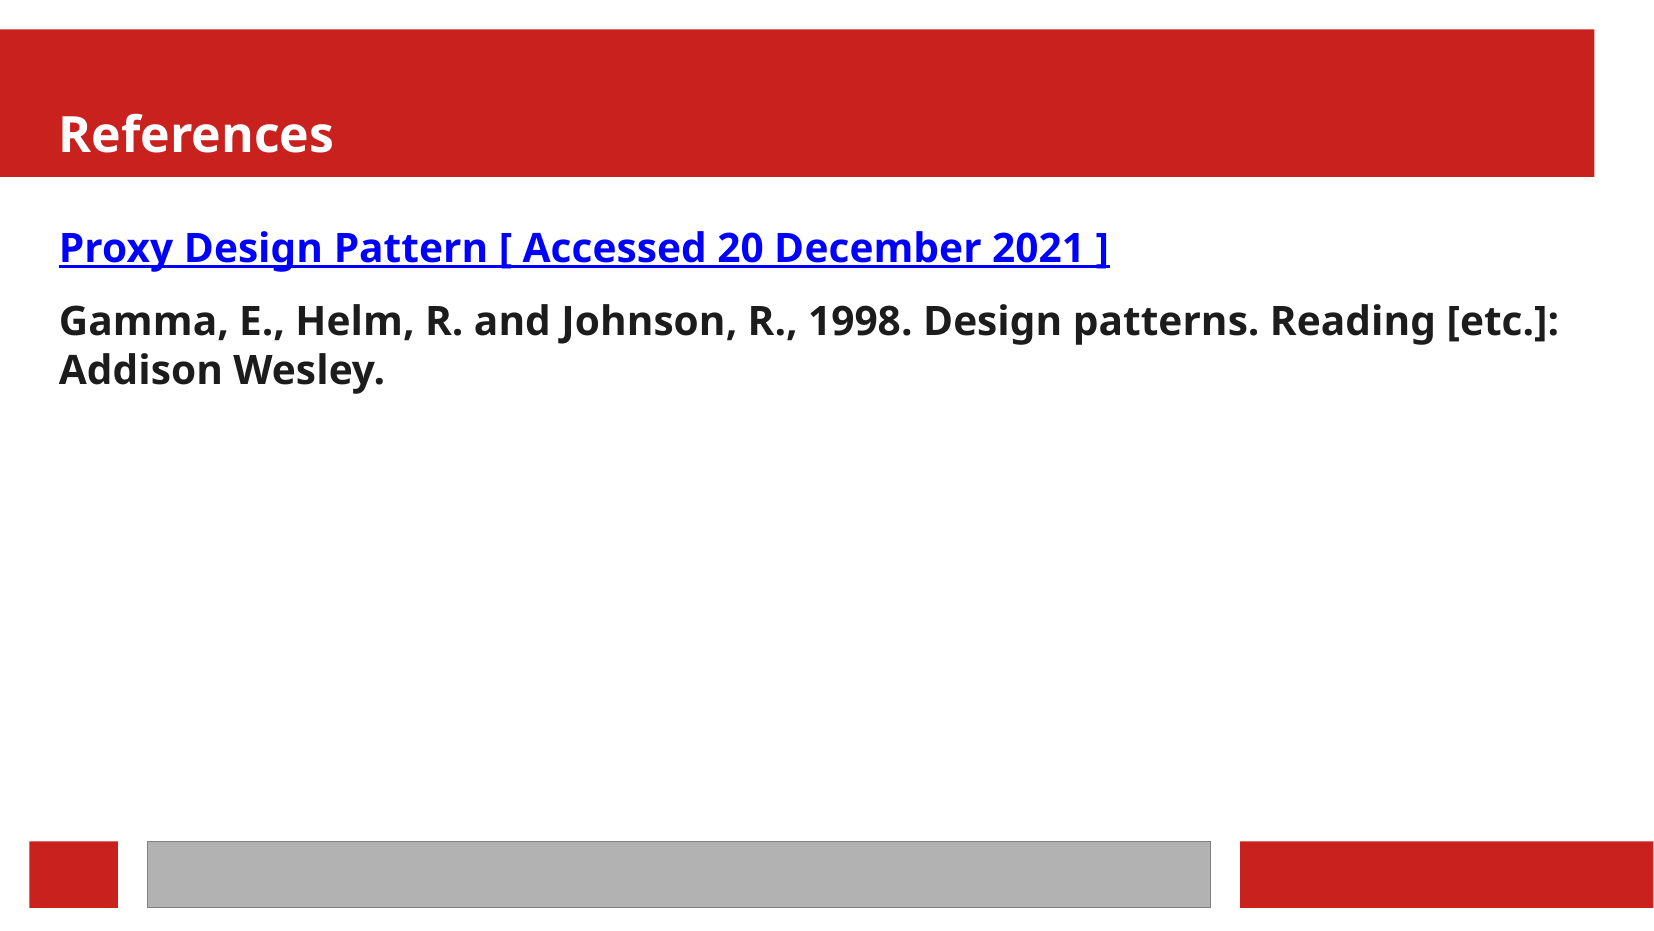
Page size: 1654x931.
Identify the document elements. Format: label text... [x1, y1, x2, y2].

list Proxy Design Pattern [ Accessed 20 December 2021 ] Gamma, E., Helm, R. and Johnson, R., 1998. Design patterns. Reading [etc.]: Addison Wesley. [59, 221, 1565, 798]
title References [59, 44, 1595, 163]
